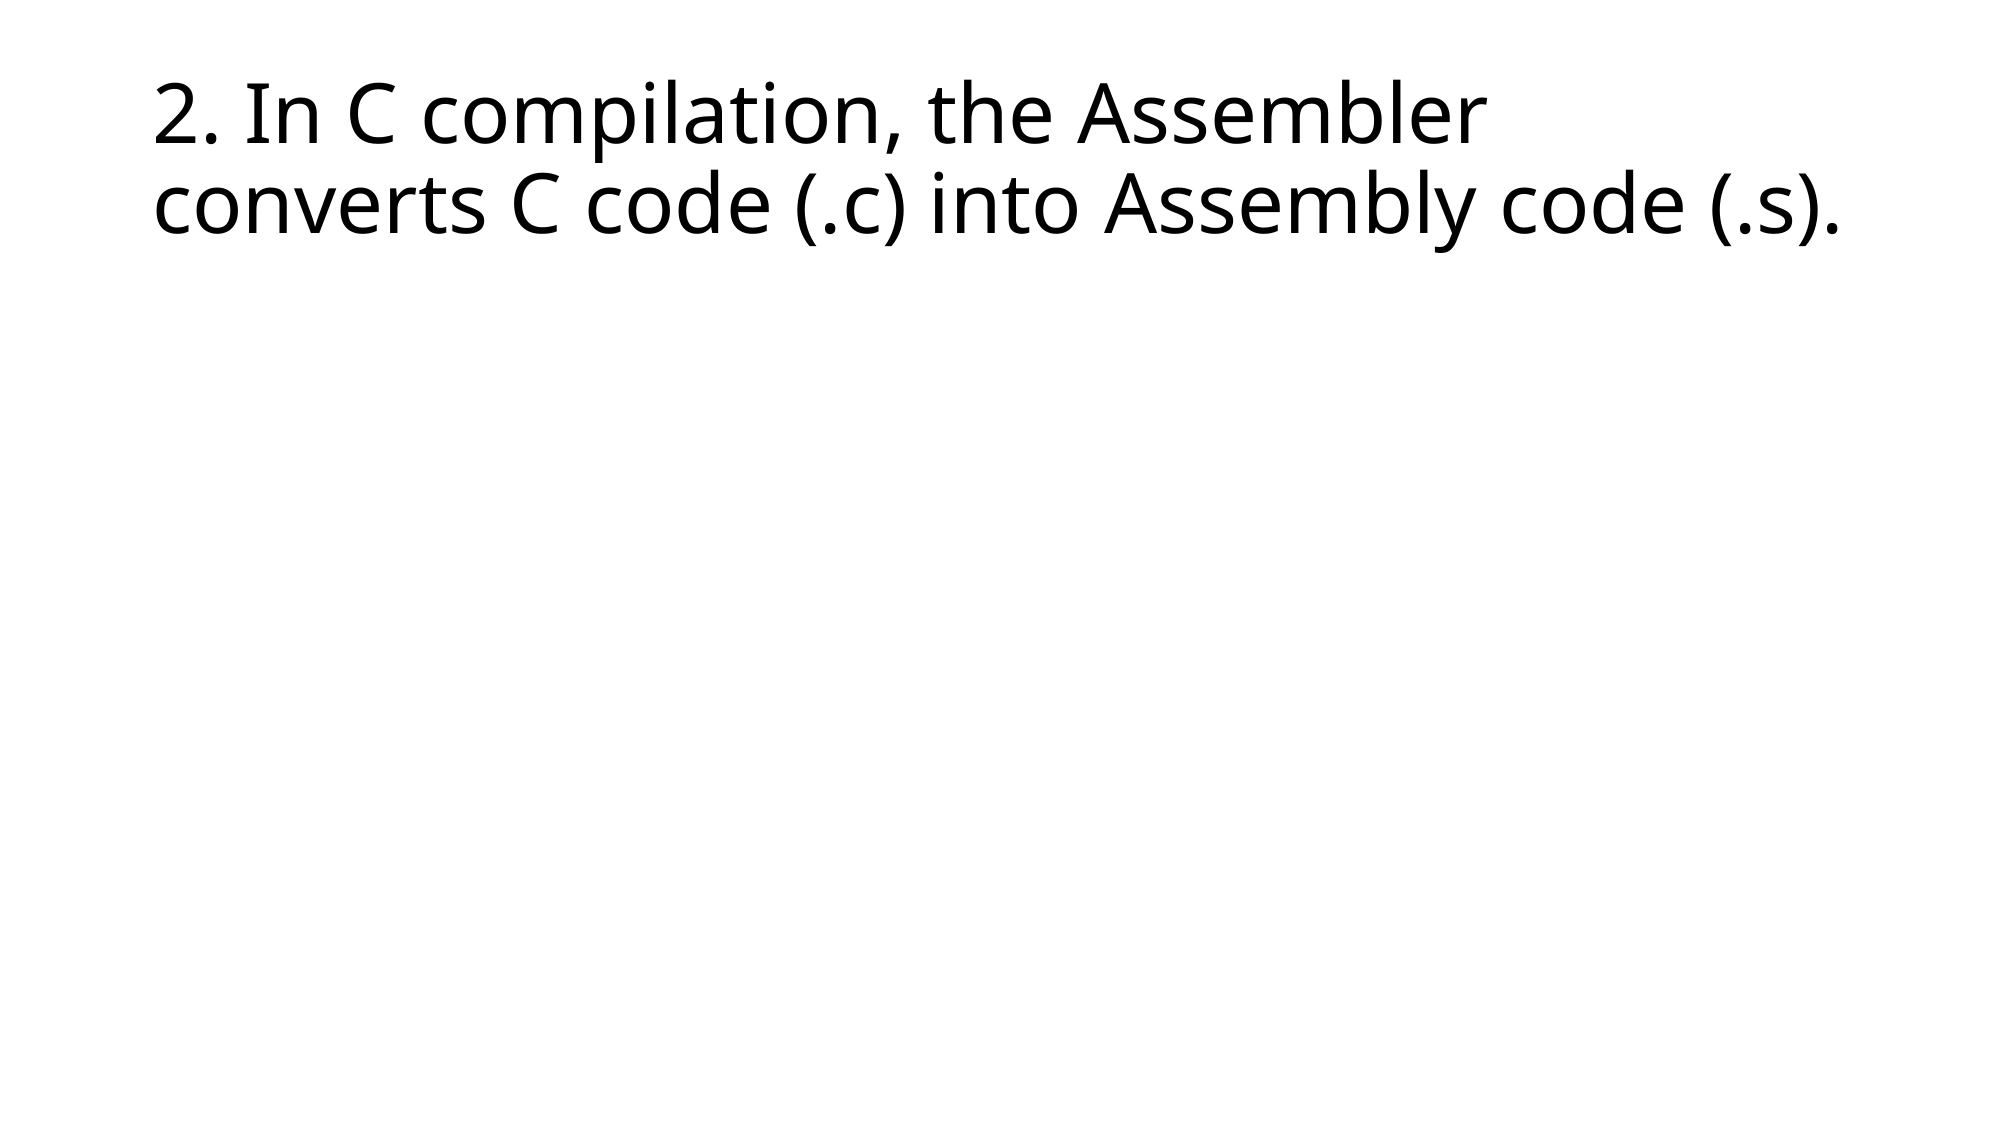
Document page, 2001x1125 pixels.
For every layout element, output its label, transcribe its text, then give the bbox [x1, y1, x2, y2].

title 2. In C compilation, the Assembler converts C code (.c) into Assembly code (.s). [137, 63, 1863, 273]
